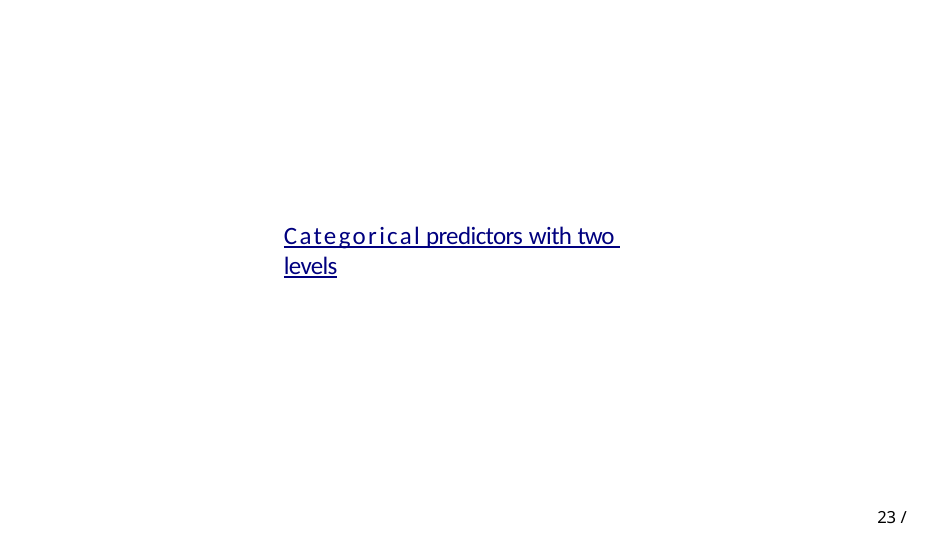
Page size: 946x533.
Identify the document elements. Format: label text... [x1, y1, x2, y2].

slide_number 23 / 40 [871, 501, 930, 533]
text_box Categorical predictors with two levels [281, 217, 663, 250]
